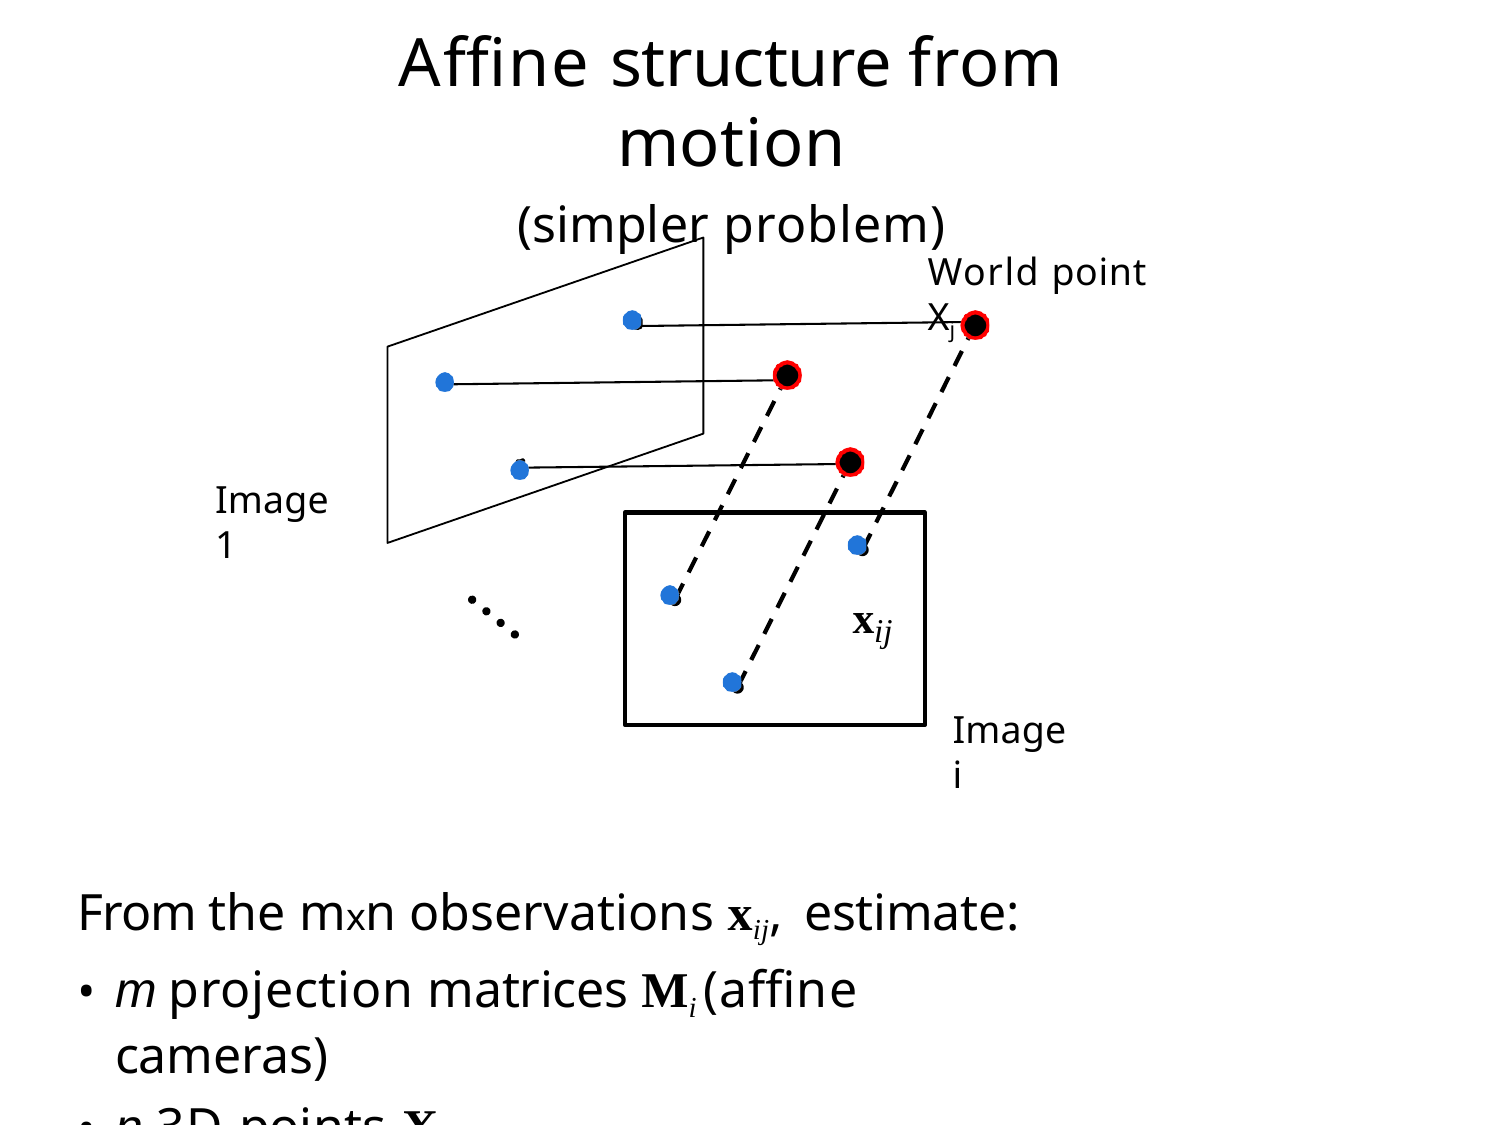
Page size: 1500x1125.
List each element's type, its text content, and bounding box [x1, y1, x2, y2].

text_box From the mxn observations xij, estimate: m projection matrices Mi (affine cameras) n 3D points Xj [75, 866, 1057, 1125]
title Affine structure from motion (simpler problem) [308, 0, 1155, 235]
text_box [212, 237, 1174, 726]
